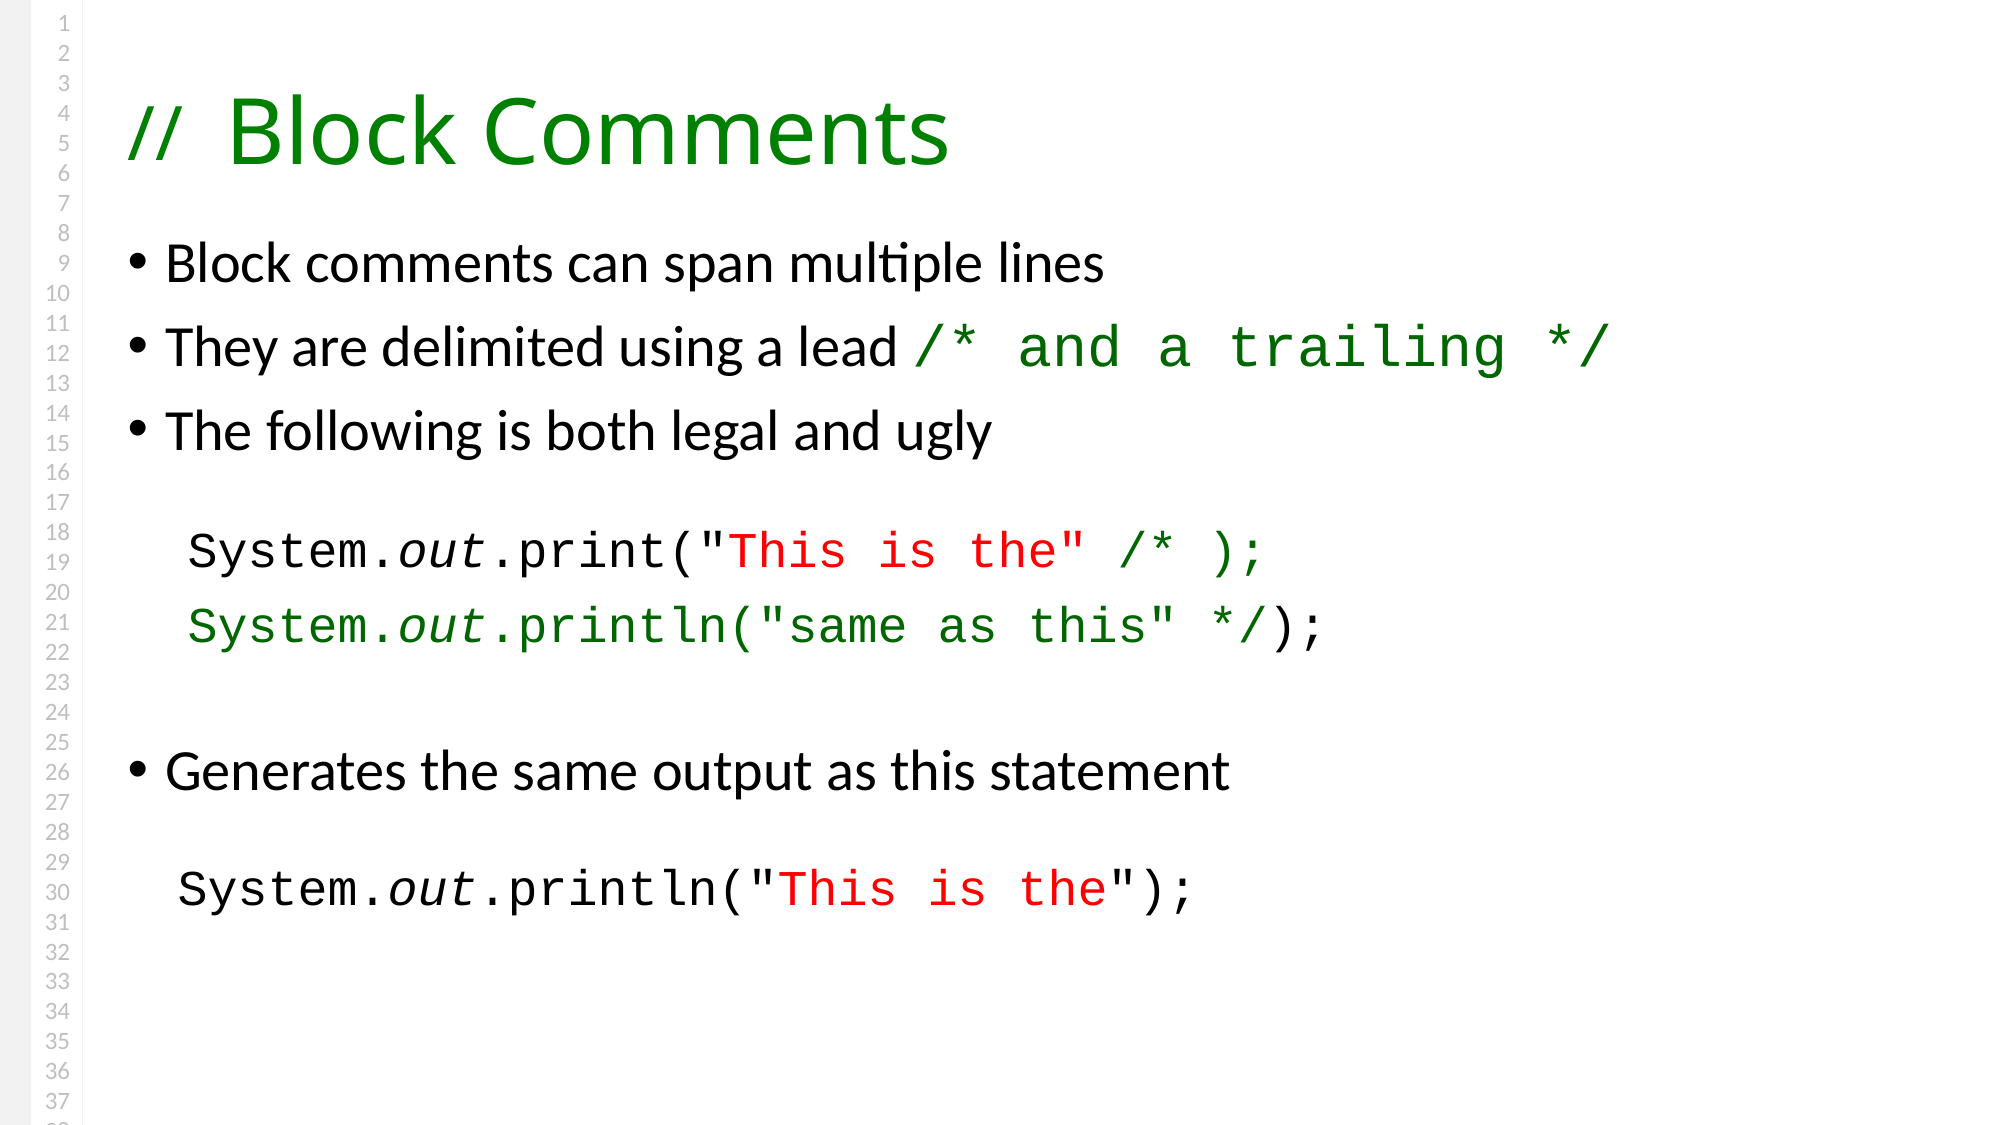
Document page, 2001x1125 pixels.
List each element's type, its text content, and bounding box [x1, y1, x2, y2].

title Block Comments [210, 59, 1913, 210]
list Block comments can span multiple lines They are delimited using a lead /* and a trailing */ The following is both legal and ugly System.out.print("This is the" /* ); System.out.println("same as this" */); Generates the same output as this statement System.out.println("This is the"); [112, 224, 1913, 1013]
